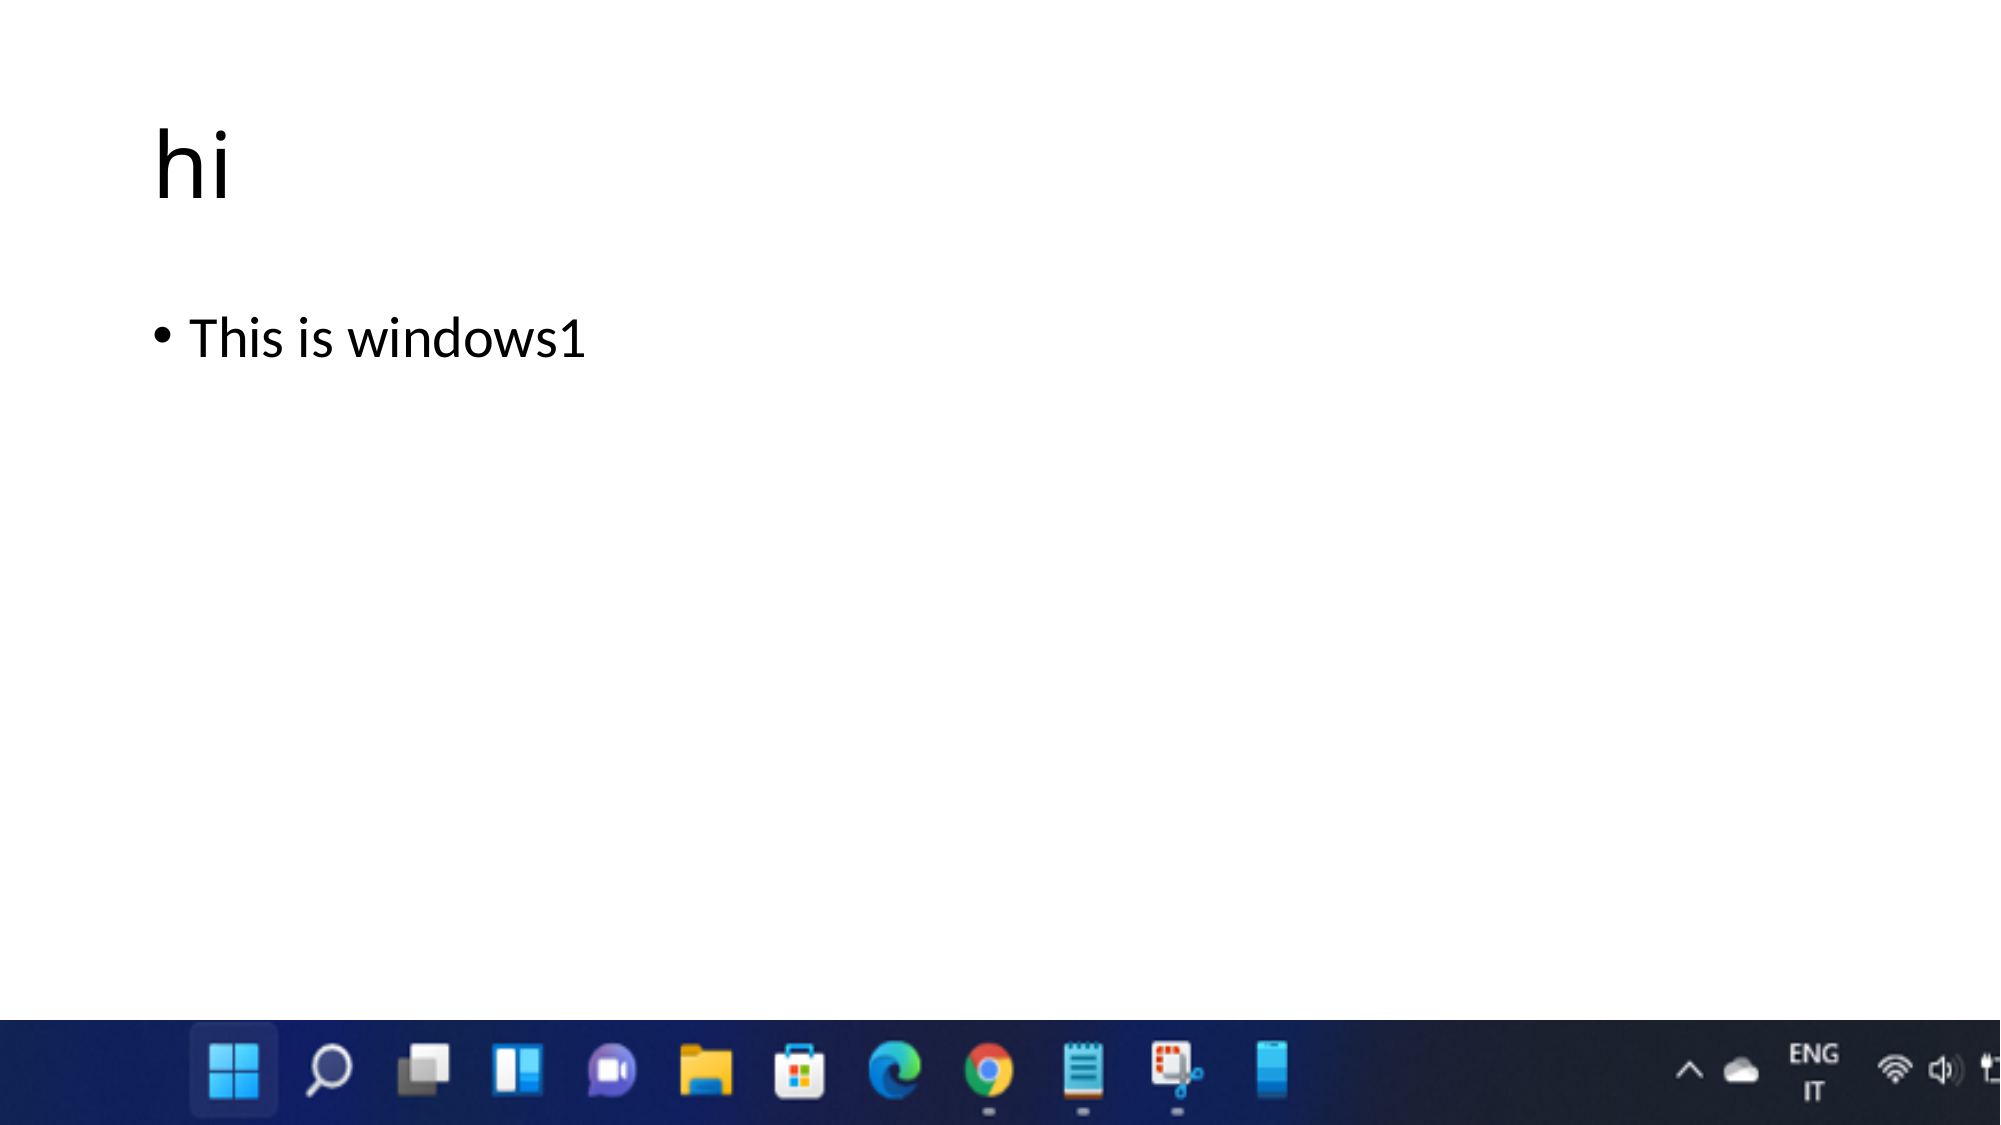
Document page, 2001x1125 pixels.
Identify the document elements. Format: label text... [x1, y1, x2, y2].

picture [0, 1020, 2000, 1125]
list This is windows1 [137, 299, 1863, 1014]
title hi [137, 59, 1863, 278]
